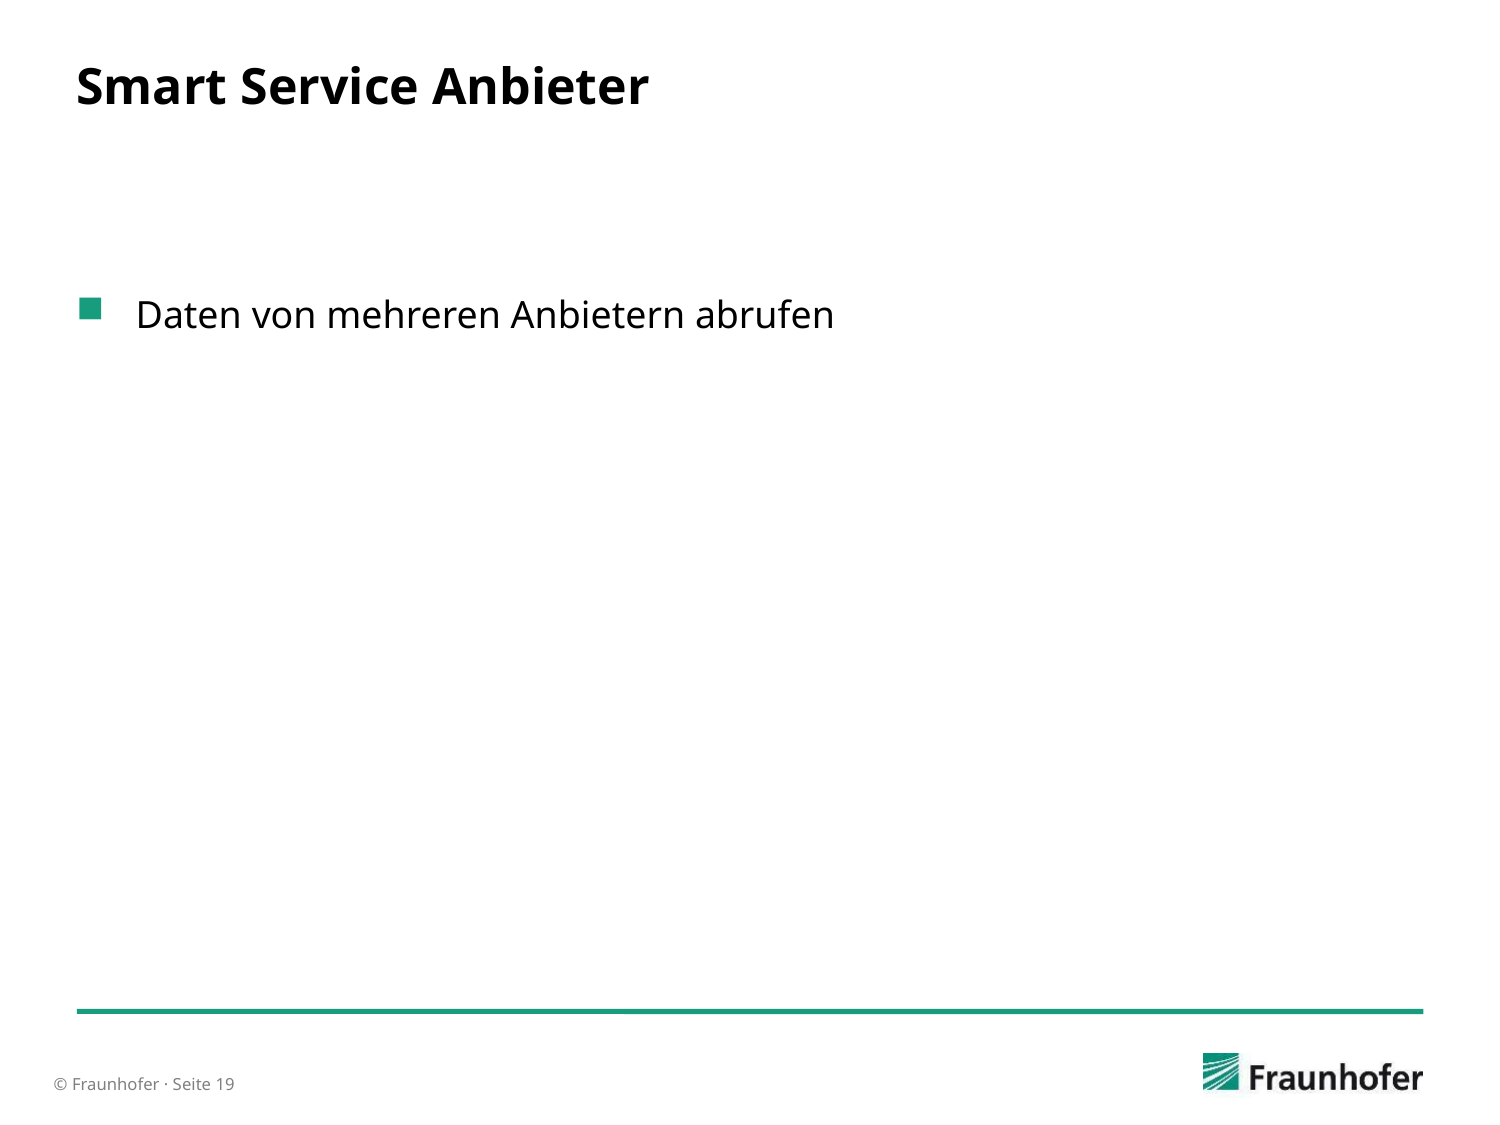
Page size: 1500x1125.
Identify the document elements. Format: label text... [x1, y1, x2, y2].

list Daten von mehreren Anbietern abrufen [76, 290, 1424, 988]
picture [1203, 1053, 1423, 1098]
title Smart Service Anbieter [76, 54, 1423, 116]
